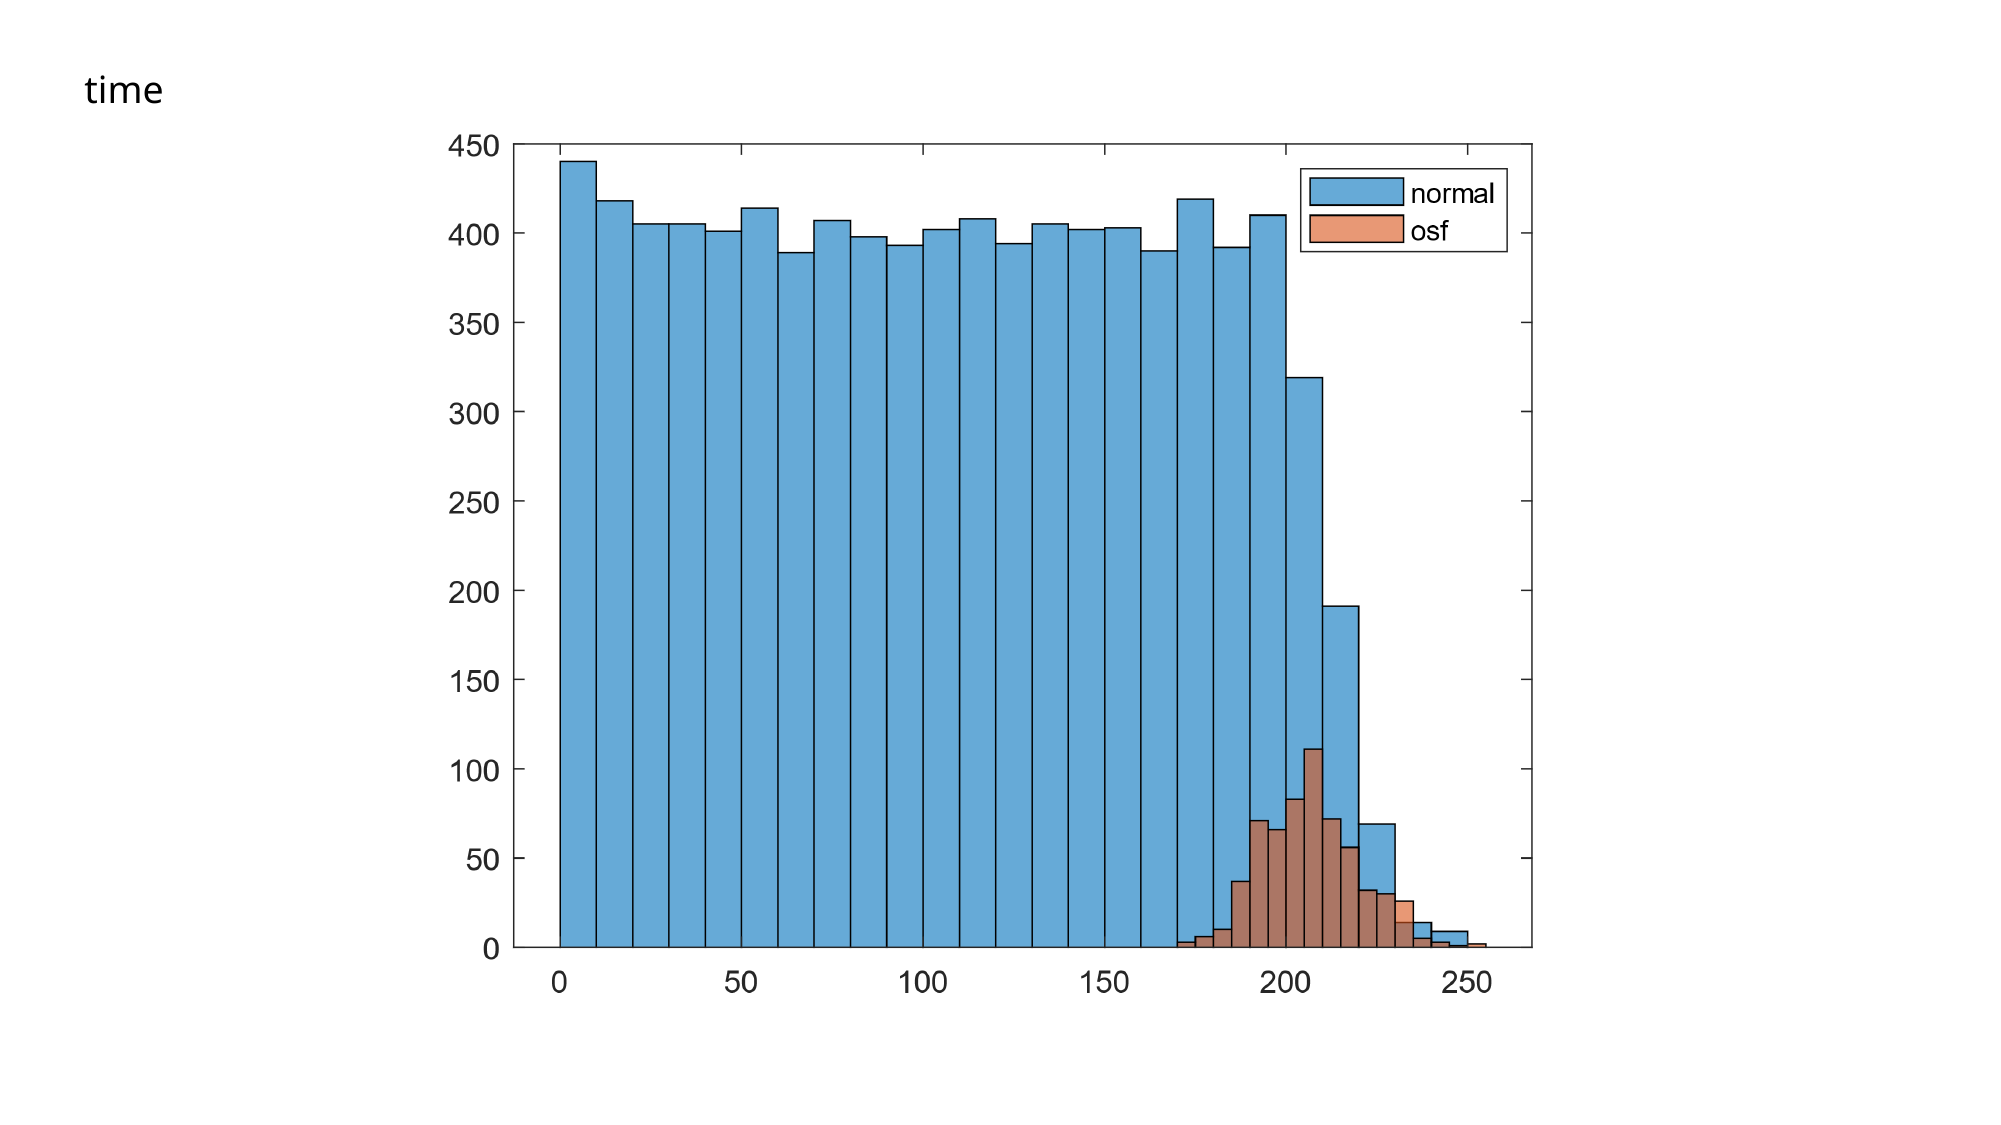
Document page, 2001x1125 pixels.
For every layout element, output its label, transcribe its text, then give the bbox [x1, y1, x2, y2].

text_box time [69, 58, 1070, 119]
picture [343, 70, 1657, 1055]
